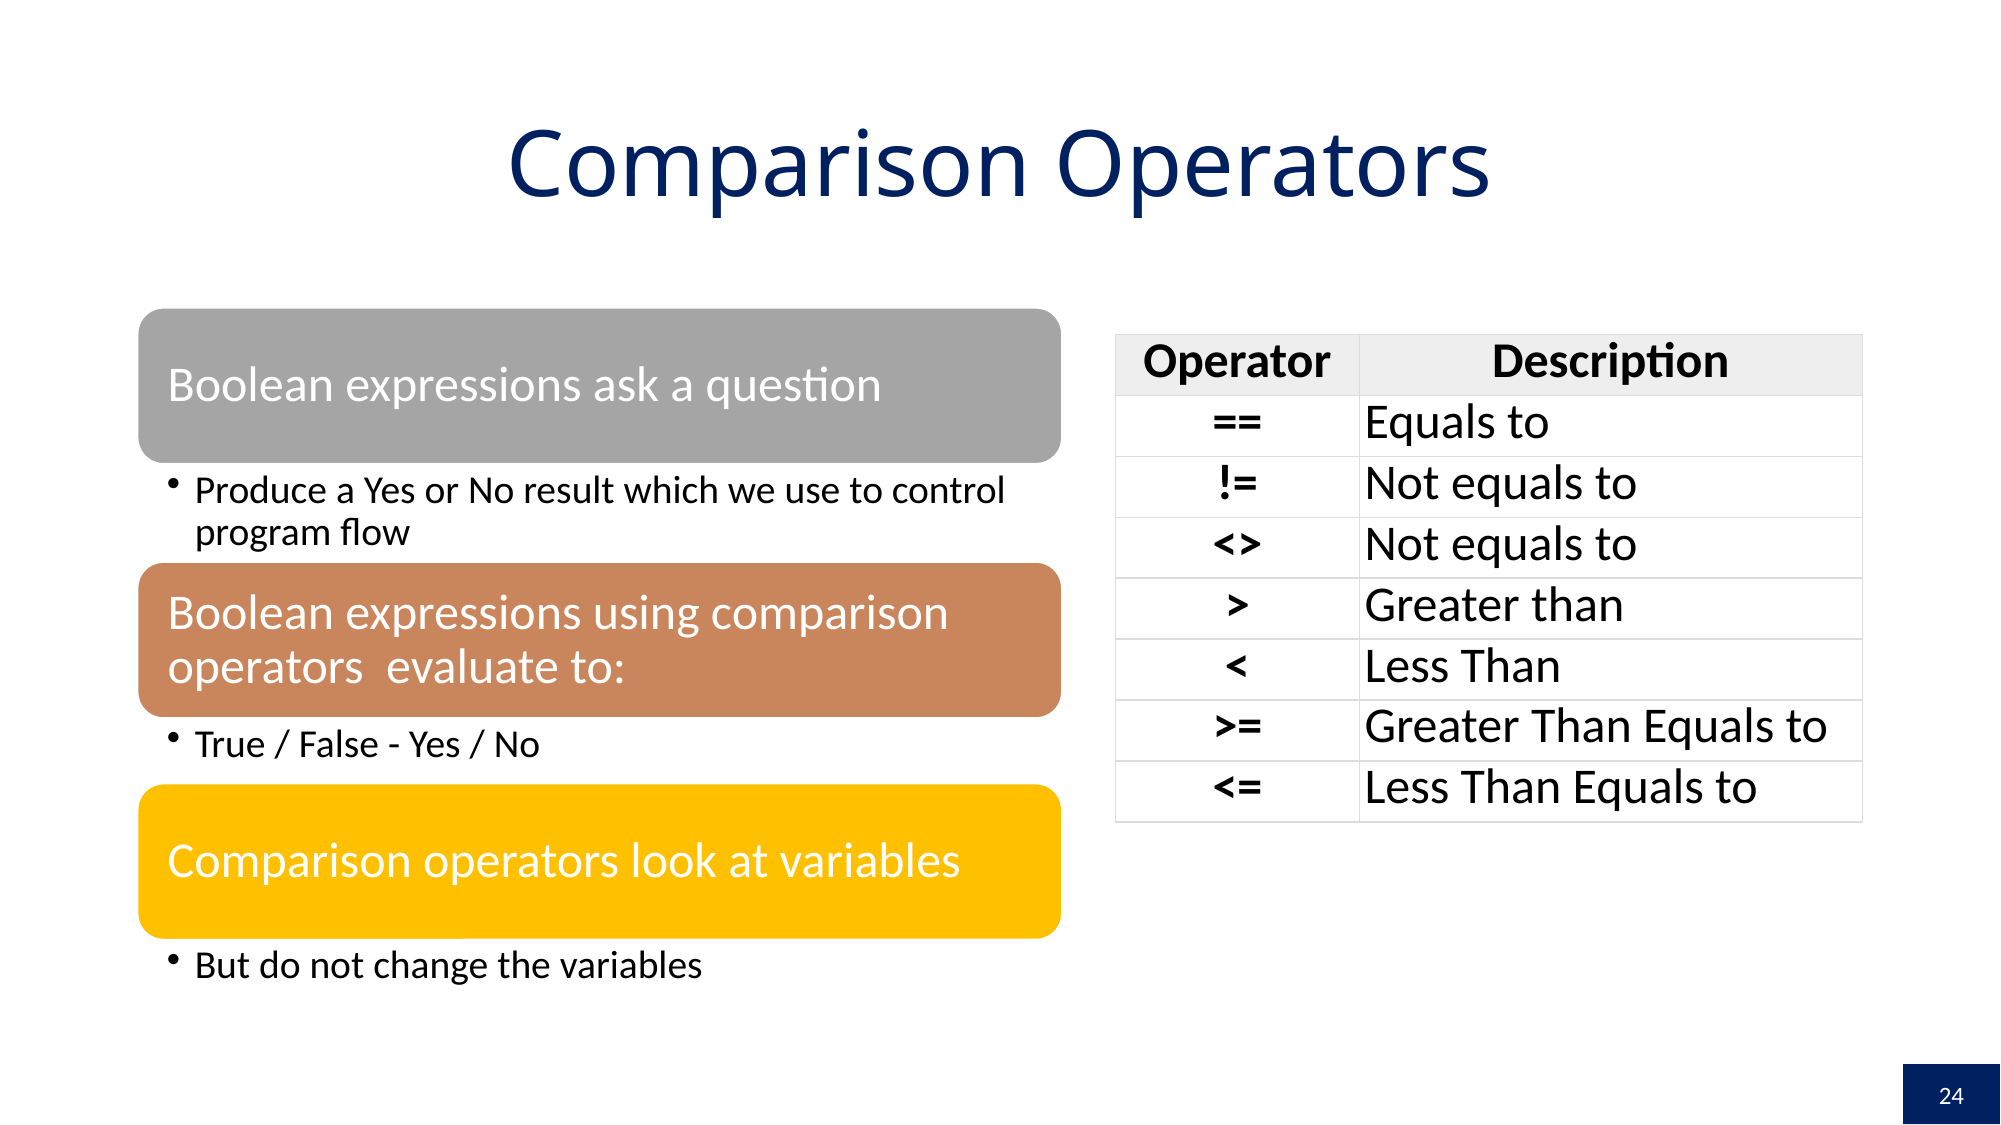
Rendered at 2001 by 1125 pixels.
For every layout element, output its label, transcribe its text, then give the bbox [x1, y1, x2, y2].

table_header Description [1360, 335, 1862, 395]
title Comparison Operators [137, 57, 1863, 276]
slide_number 24 [1903, 1064, 2000, 1125]
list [137, 299, 1063, 1014]
table_header Operator [1116, 335, 1359, 395]
table_cell Greater Than Equals to [1360, 701, 1862, 760]
table_cell Greater than [1360, 579, 1862, 638]
table_cell Less Than [1360, 640, 1862, 699]
table_cell Not equals to [1360, 457, 1862, 517]
table_cell != [1116, 457, 1359, 517]
table_cell Less Than Equals to [1360, 762, 1862, 821]
table_cell Not equals to [1360, 518, 1862, 577]
table_cell <= [1116, 762, 1359, 821]
table_cell < [1116, 640, 1359, 699]
table_cell == [1116, 396, 1359, 456]
table_cell >= [1116, 701, 1359, 760]
table_cell <> [1116, 518, 1359, 577]
table_cell > [1116, 579, 1359, 638]
table_cell Equals to [1360, 396, 1862, 456]
